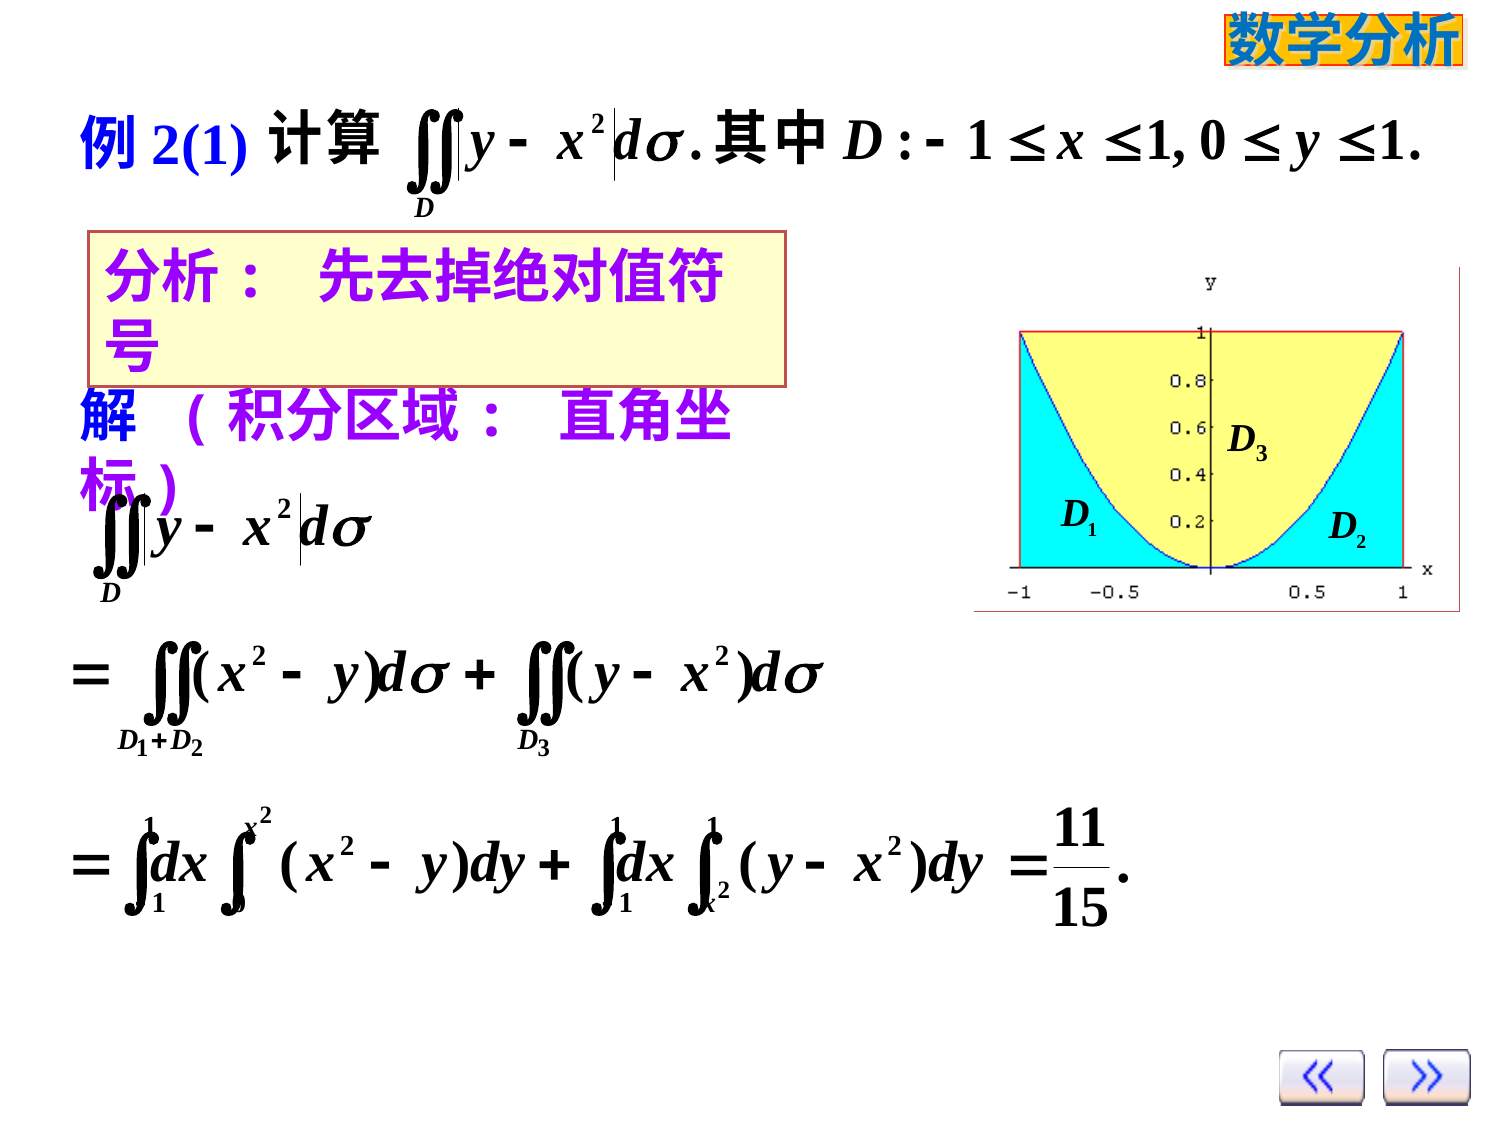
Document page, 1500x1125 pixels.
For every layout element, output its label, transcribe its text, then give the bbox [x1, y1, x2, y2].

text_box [1002, 794, 1134, 933]
text_box 分析: 先去掉绝对值符号 [88, 231, 786, 387]
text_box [64, 479, 828, 762]
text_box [265, 94, 1423, 222]
picture [1279, 1050, 1365, 1106]
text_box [974, 266, 1459, 612]
picture [1383, 1049, 1471, 1106]
text_box 解 (积分区域: 直角坐标) [64, 371, 810, 479]
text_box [64, 798, 989, 918]
text_box 例2(1) [64, 99, 260, 185]
